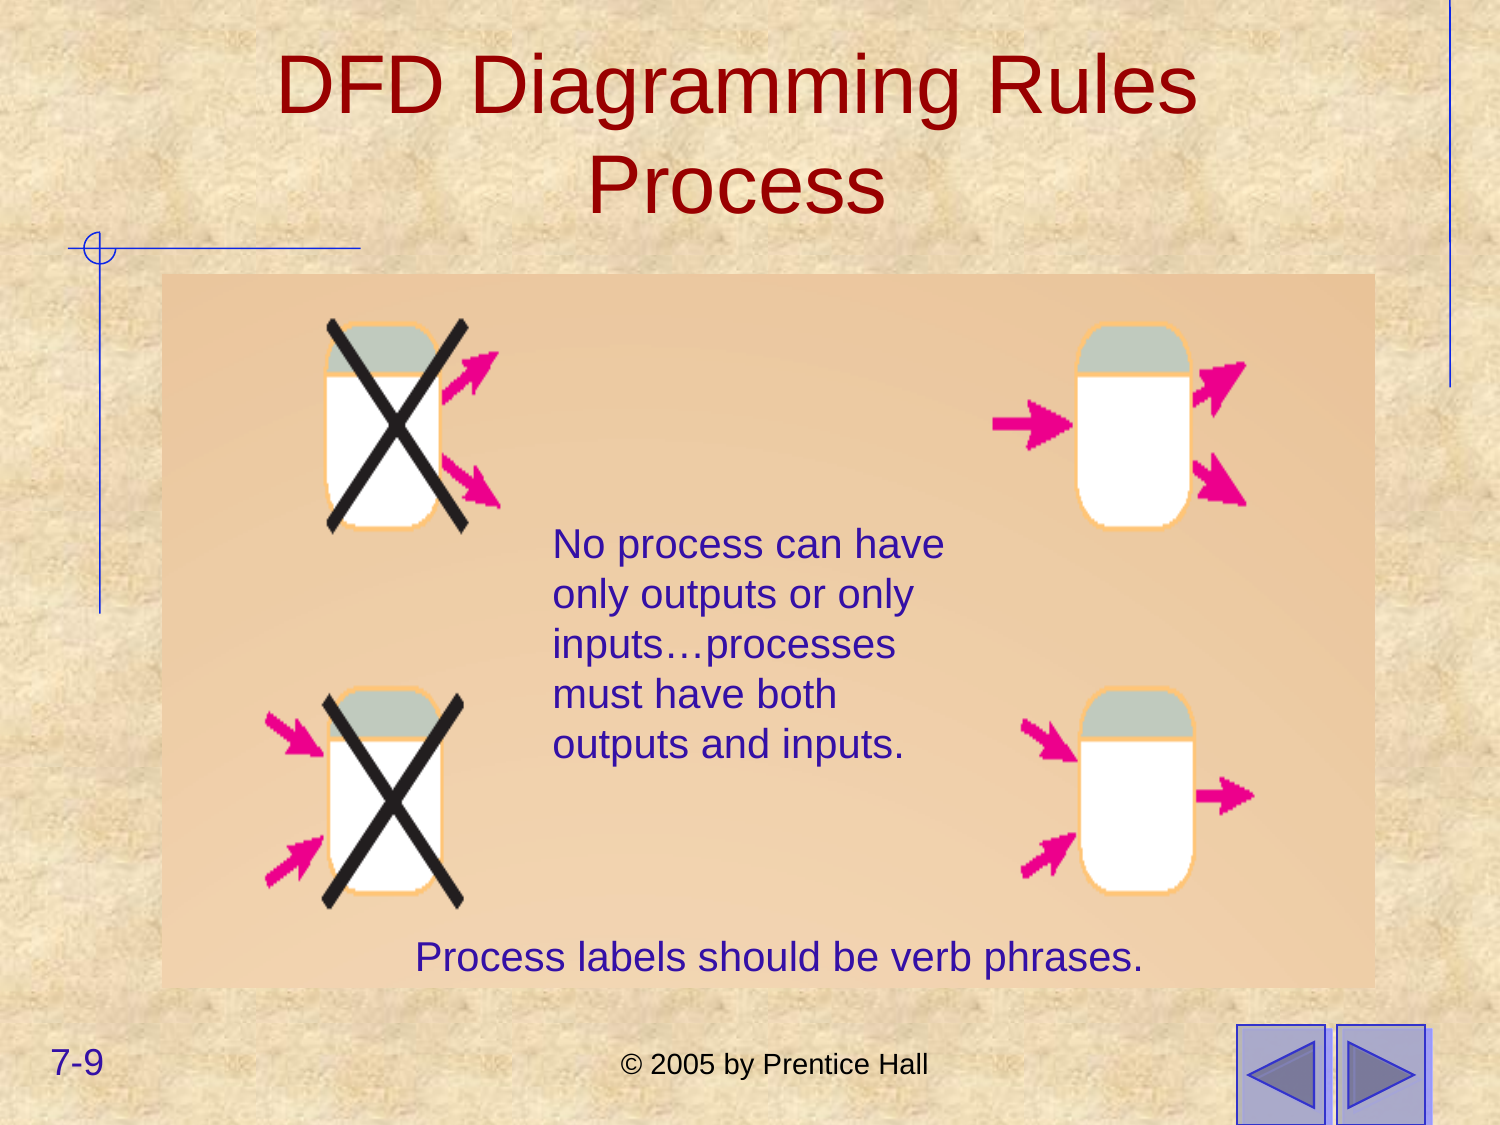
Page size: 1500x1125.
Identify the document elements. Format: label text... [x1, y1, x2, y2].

title DFD Diagramming Rules Process [99, 49, 1376, 238]
picture [0, 0, 1500, 1125]
